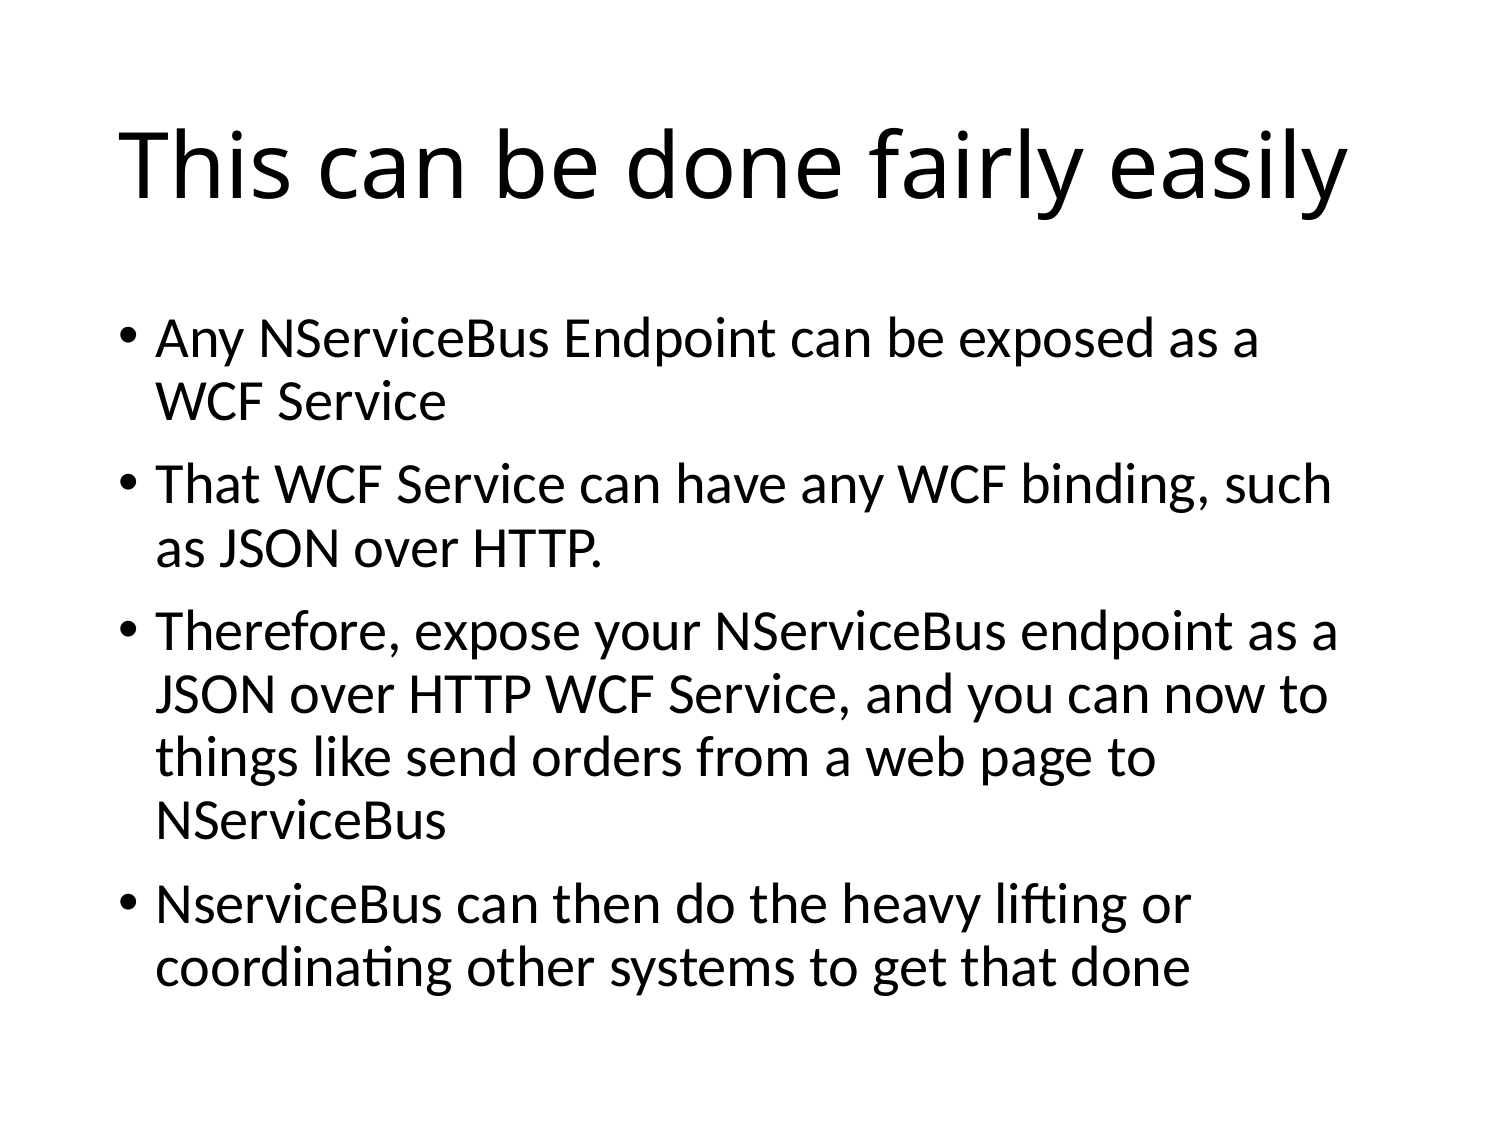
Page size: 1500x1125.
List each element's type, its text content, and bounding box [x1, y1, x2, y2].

list Any NServiceBus Endpoint can be exposed as a WCF Service That WCF Service can have any WCF binding, such as JSON over HTTP. Therefore, expose your NServiceBus endpoint as a JSON over HTTP WCF Service, and you can now to things like send orders from a web page to NServiceBus NserviceBus can then do the heavy lifting or coordinating other systems to get that done [103, 299, 1397, 1014]
title This can be done fairly easily [103, 59, 1397, 278]
